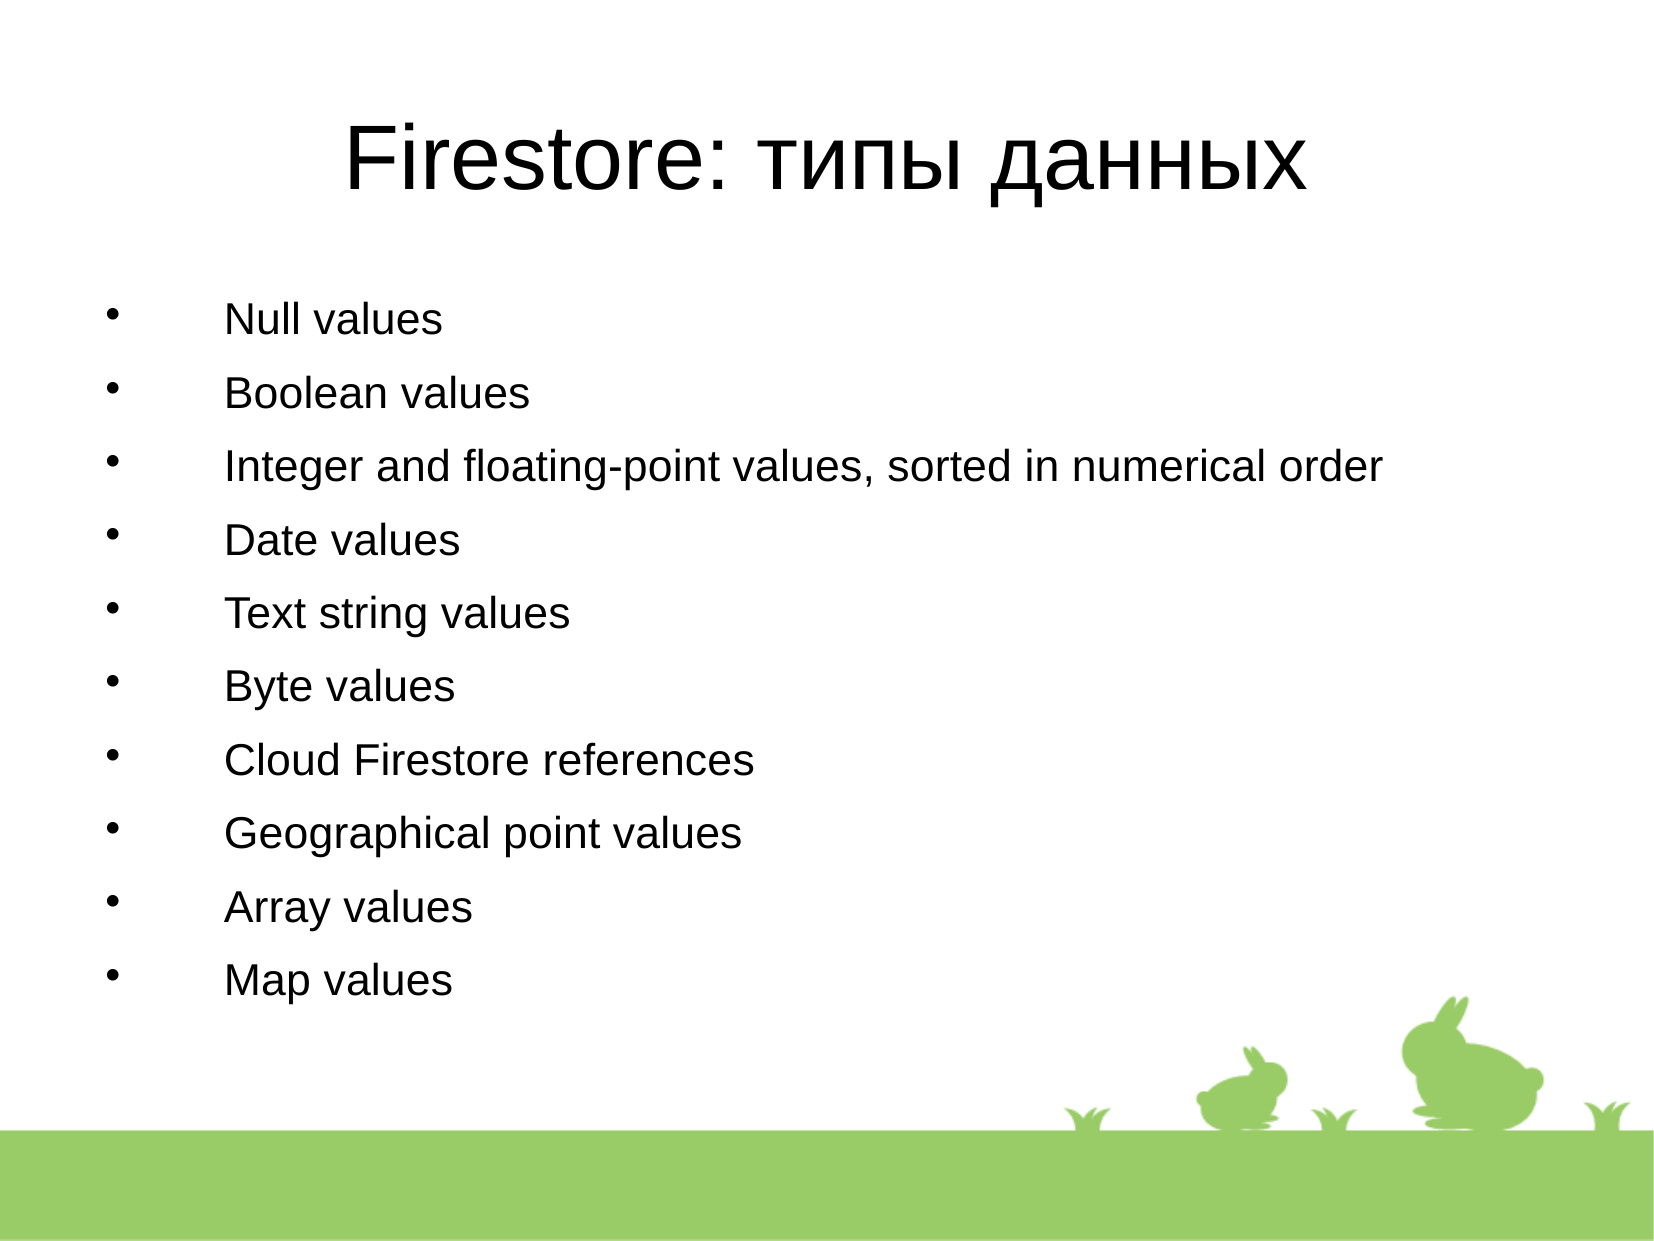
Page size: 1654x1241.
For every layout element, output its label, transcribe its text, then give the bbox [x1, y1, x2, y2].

text_box Null values Boolean values Integer and floating-point values, sorted in numerical order Date values Text string values Byte values Cloud Firestore references Geographical point values Array values Map values [82, 290, 1571, 1010]
text_box Firestore: типы данных [82, 49, 1571, 257]
picture [0, 0, 1654, 1241]
